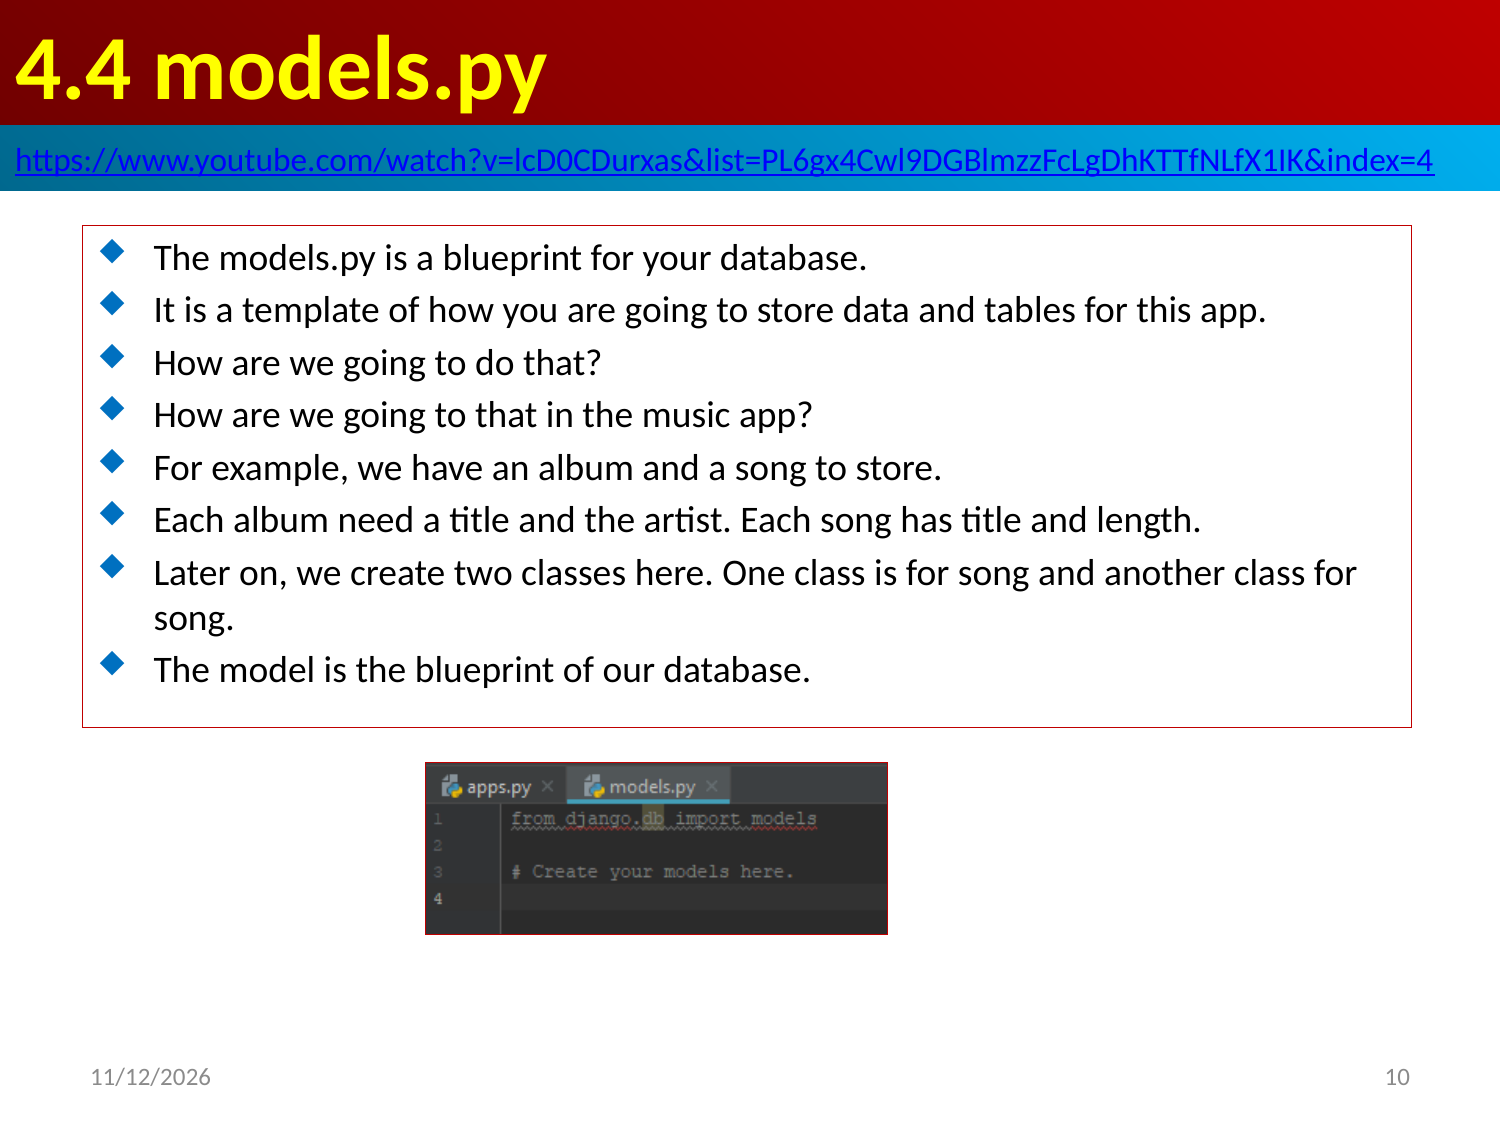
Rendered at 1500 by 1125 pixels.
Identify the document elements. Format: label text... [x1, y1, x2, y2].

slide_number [75, 1042, 425, 1109]
text_box https://www.youtube.com/watch?v=lcD0CDurxas&list=PL6gx4Cwl9DGBlmzzFcLgDhKTTfNLfX1IK&index=4 [0, 125, 1500, 191]
title 4.4 models.py [0, 0, 1500, 125]
subtitle The models.py is a blueprint for your database. It is a template of how you are going to store data and tables for this app. How are we going to do that? How are we going to that in the music app? For example, we have an album and a song to store. Each album need a title and the artist. Each song has title and length. Later on, we create two classes here. One class is for song and another class for song. The model is the blueprint of our database. [82, 225, 1412, 728]
slide_number 10 [1074, 1042, 1425, 1109]
picture [424, 761, 888, 935]
